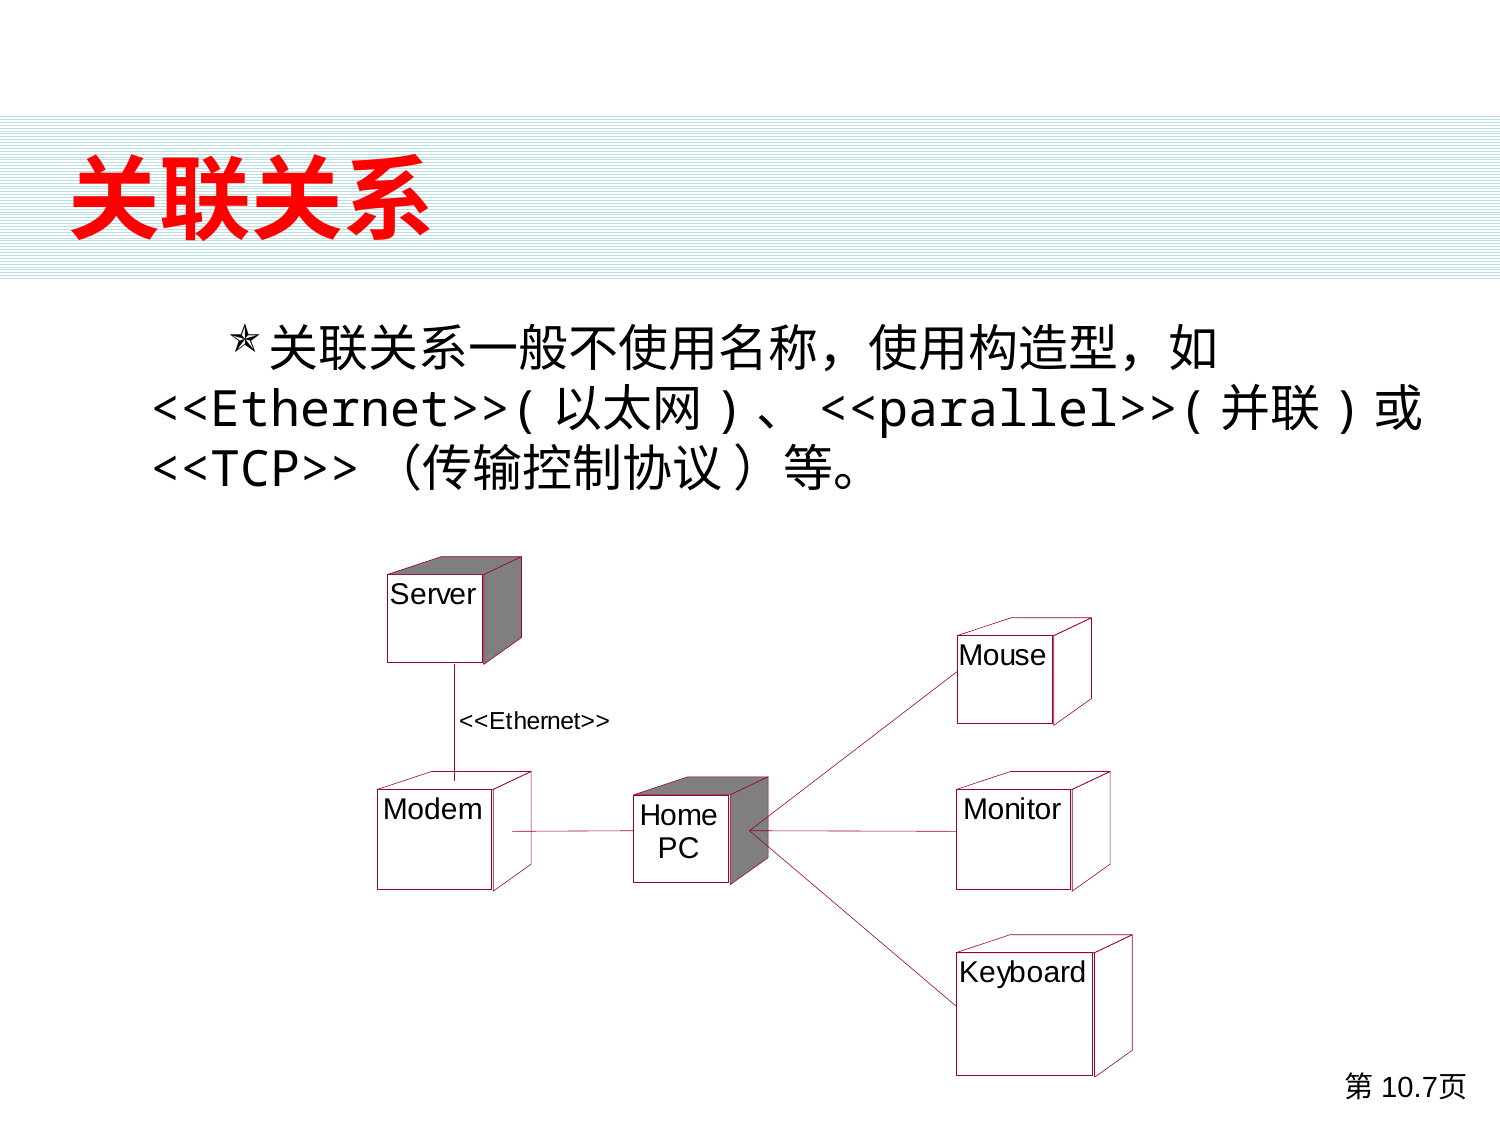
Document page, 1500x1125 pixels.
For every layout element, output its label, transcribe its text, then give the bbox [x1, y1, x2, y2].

text_box 关联关系一般不使用名称，使用构造型，如<<Ethernet>>(以太网)、<<parallel>>(并联)或<<TCP>>（传输控制协议 ）等。 [99, 308, 1471, 504]
picture [362, 549, 1143, 1077]
title 关联关系 [52, 124, 1404, 268]
slide_number 第10.7页 [1131, 1060, 1483, 1118]
